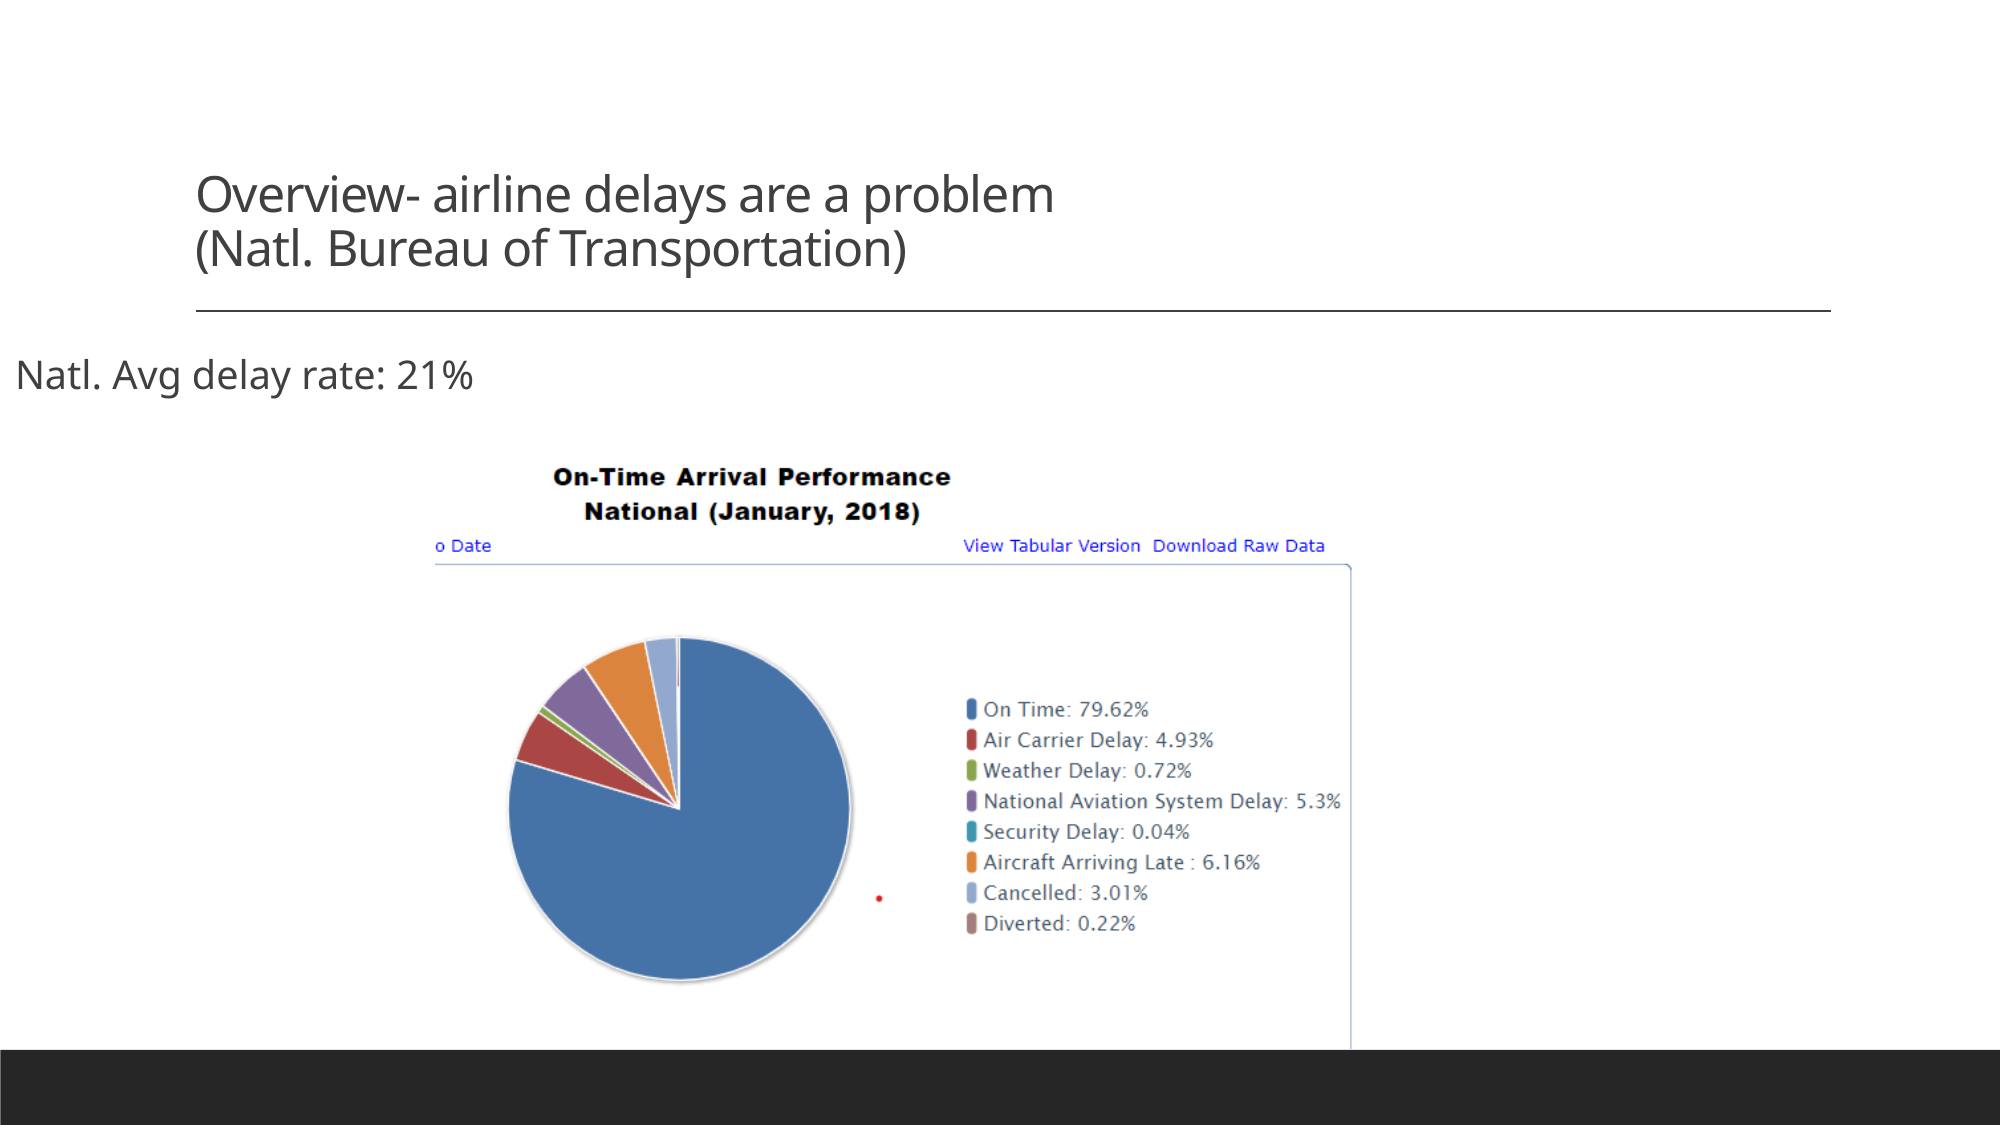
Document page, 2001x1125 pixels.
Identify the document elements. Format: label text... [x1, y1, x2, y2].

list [435, 427, 1354, 1049]
list Natl. Avg delay rate: 21% [0, 337, 762, 459]
title Overview- airline delays are a problem (Natl. Bureau of Transportation) [180, 47, 1830, 285]
